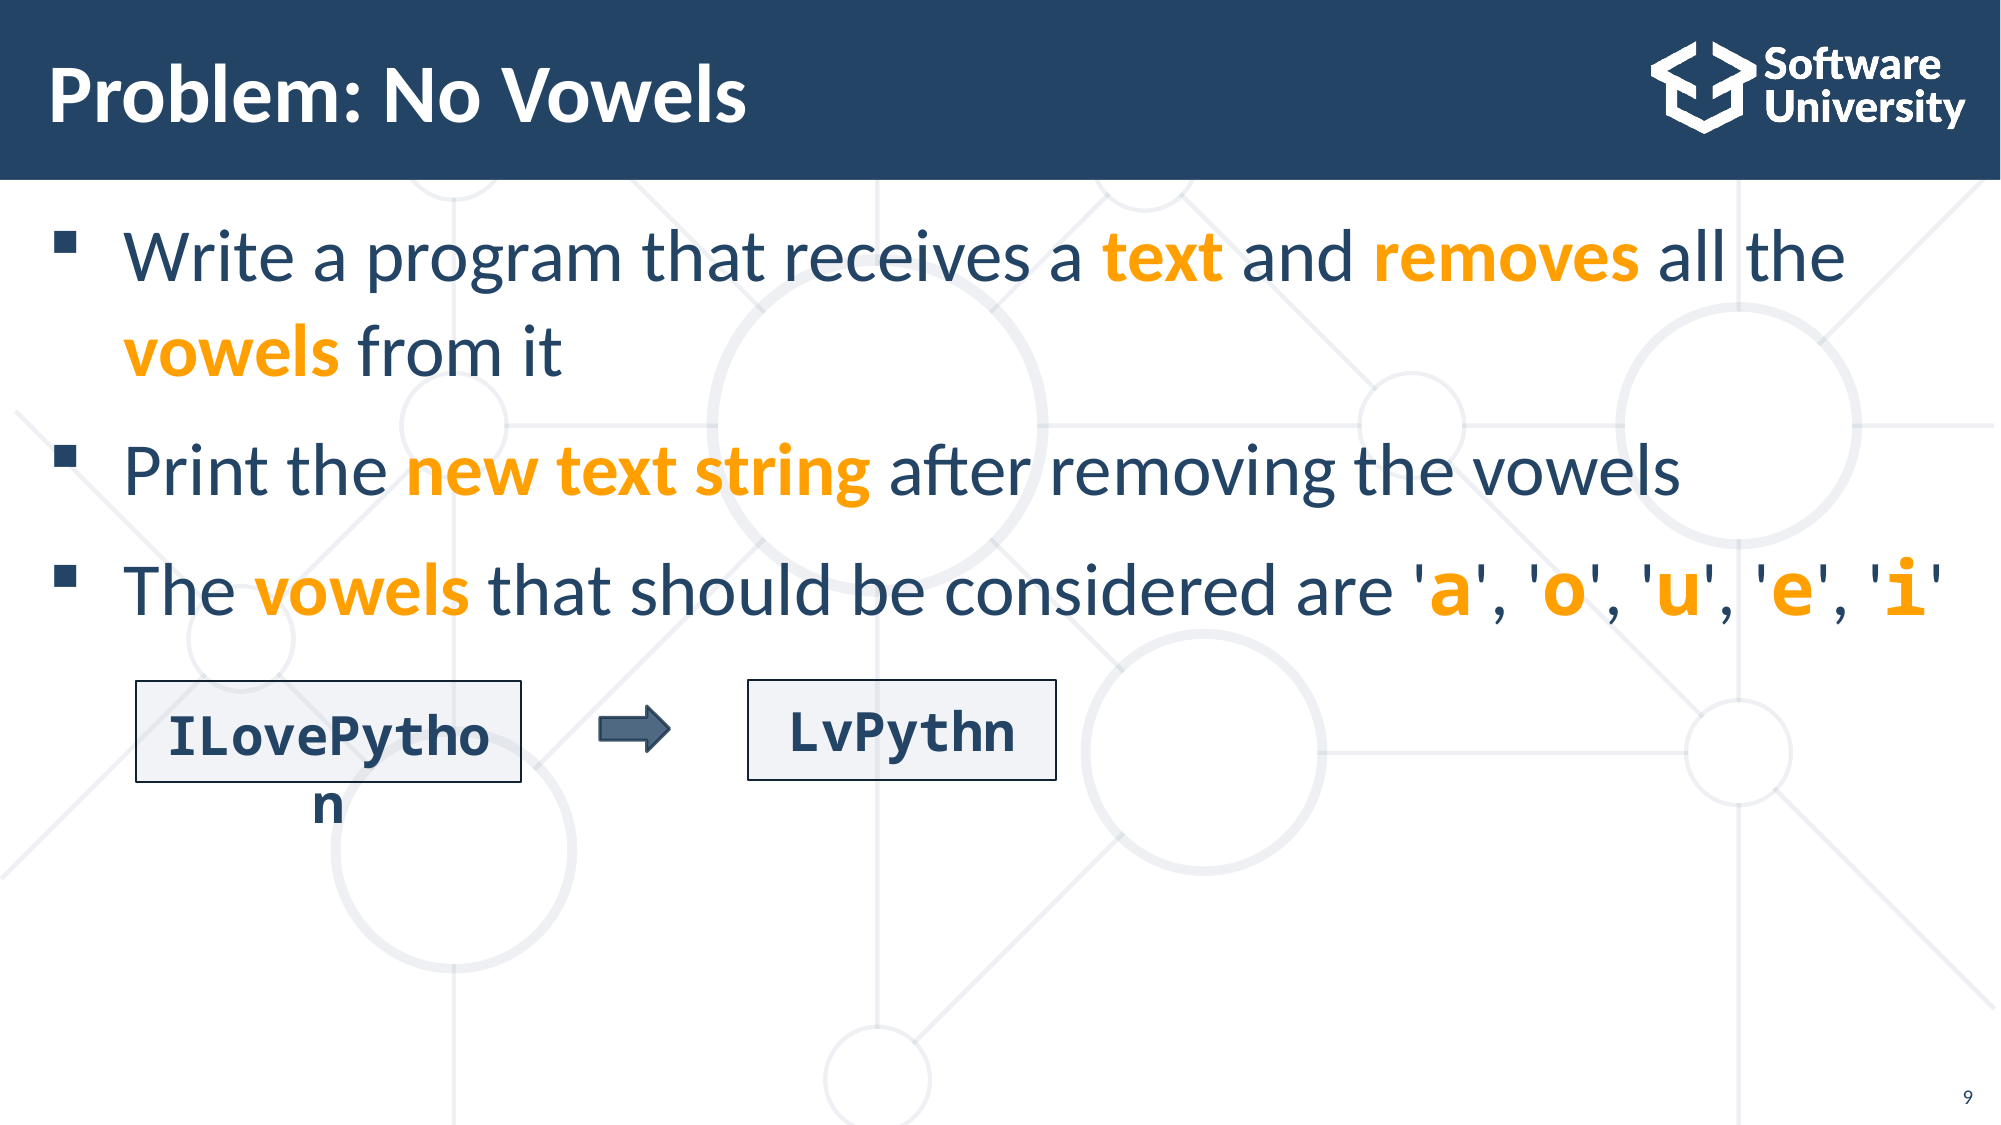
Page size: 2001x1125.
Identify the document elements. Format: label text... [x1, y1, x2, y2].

text_box LvPythn [747, 679, 1057, 781]
list Write a program that receives a text and removes all the vowels from it Print the new text string after removing the vowels The vowels that should be considered are 'a', 'o', 'u', 'e', 'i' [31, 196, 1969, 1109]
text_box [597, 704, 672, 754]
text_box 9 [1927, 1067, 1989, 1117]
picture [1651, 41, 1966, 134]
title Problem: No Vowels [31, 16, 1625, 162]
